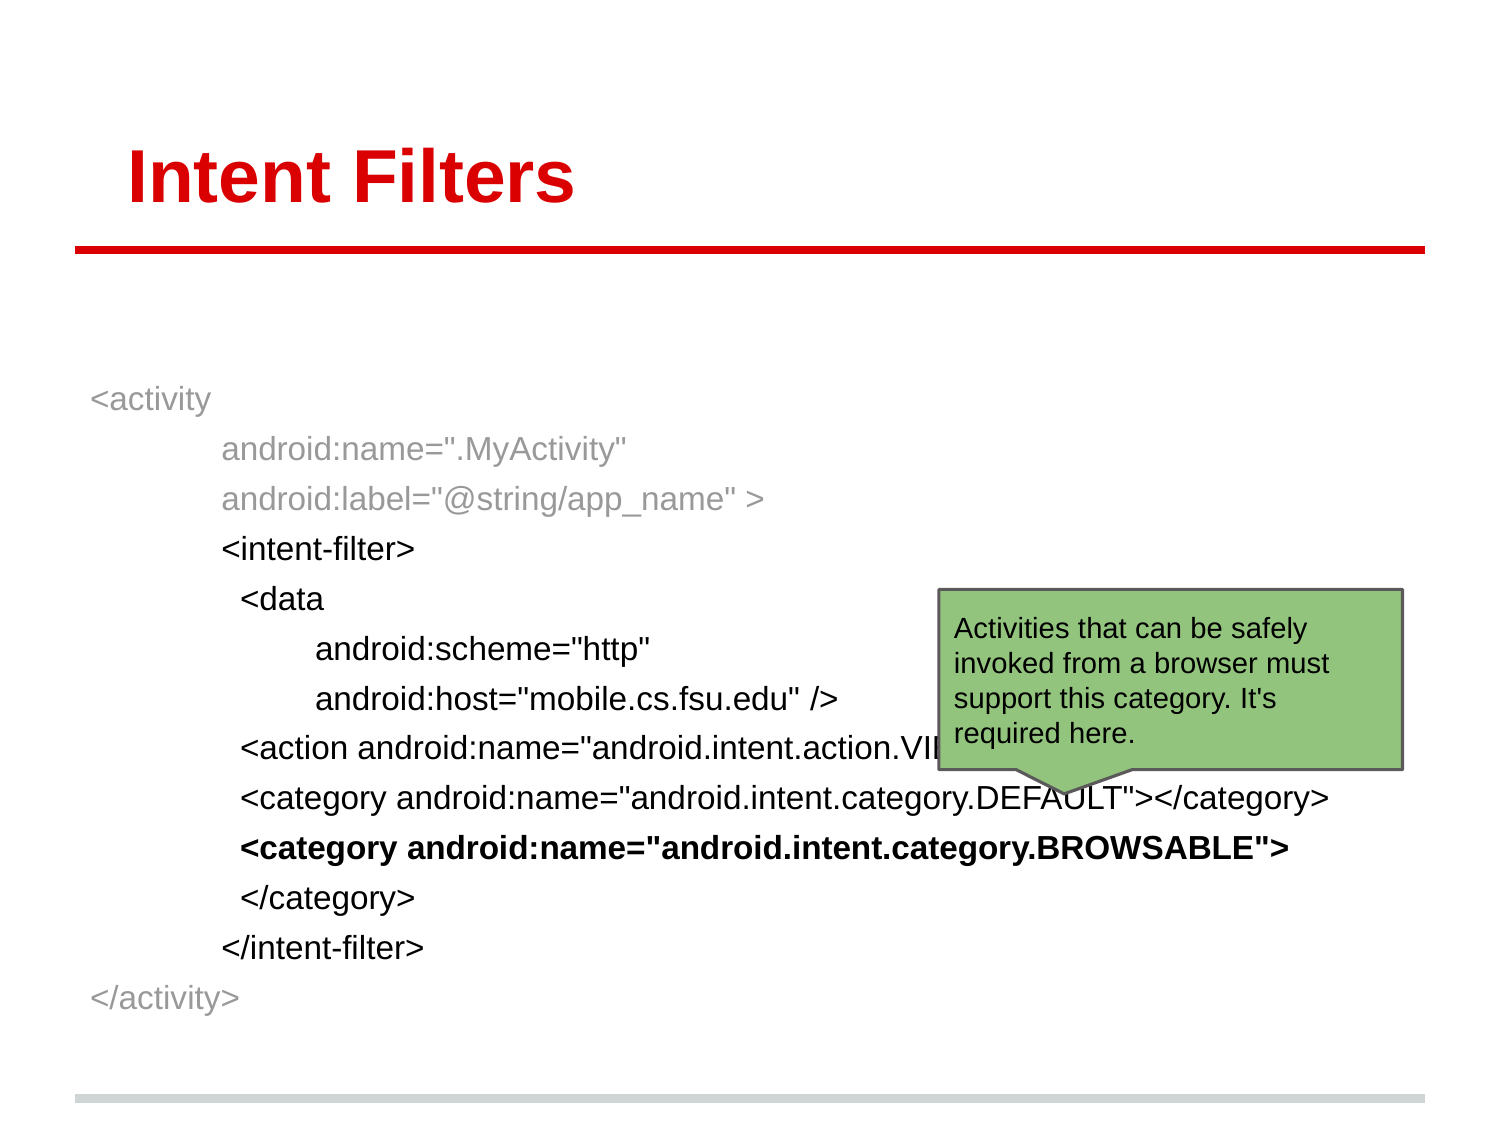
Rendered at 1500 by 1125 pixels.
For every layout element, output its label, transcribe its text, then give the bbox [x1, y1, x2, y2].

list <activity android:name=".MyActivity" android:label="@string/app_name" > <intent-filter> <data android:scheme="http" android:host="mobile.cs.fsu.edu" /> <action android:name="android.intent.action.VIEW" /> <category android:name="android.intent.category.DEFAULT"></category> <category android:name="android.intent.category.BROWSABLE"> </category> </intent-filter> </activity> [75, 262, 1425, 1078]
text_box Activities that can be safely invoked from a browser must support this category. It's required here. [938, 589, 1403, 794]
title Intent Filters [75, 45, 1425, 233]
